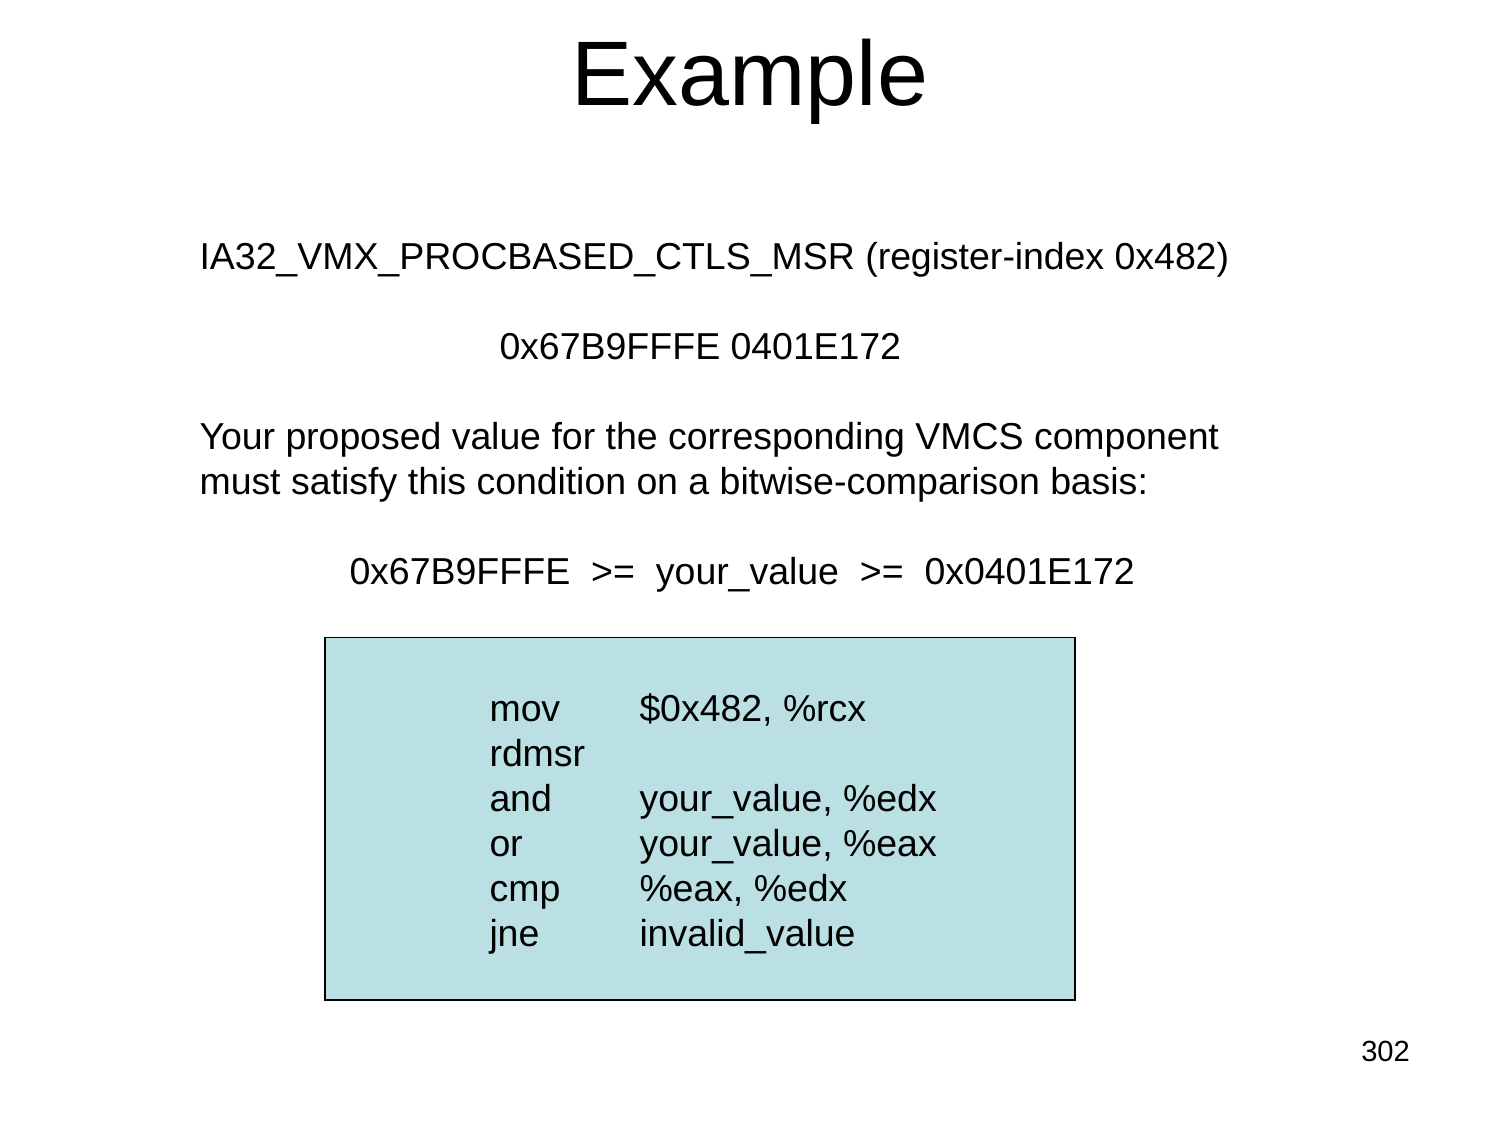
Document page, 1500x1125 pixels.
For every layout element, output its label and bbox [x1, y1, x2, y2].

text_box [184, 224, 1247, 1000]
slide_number [1074, 1024, 1426, 1103]
title [74, 0, 1426, 163]
